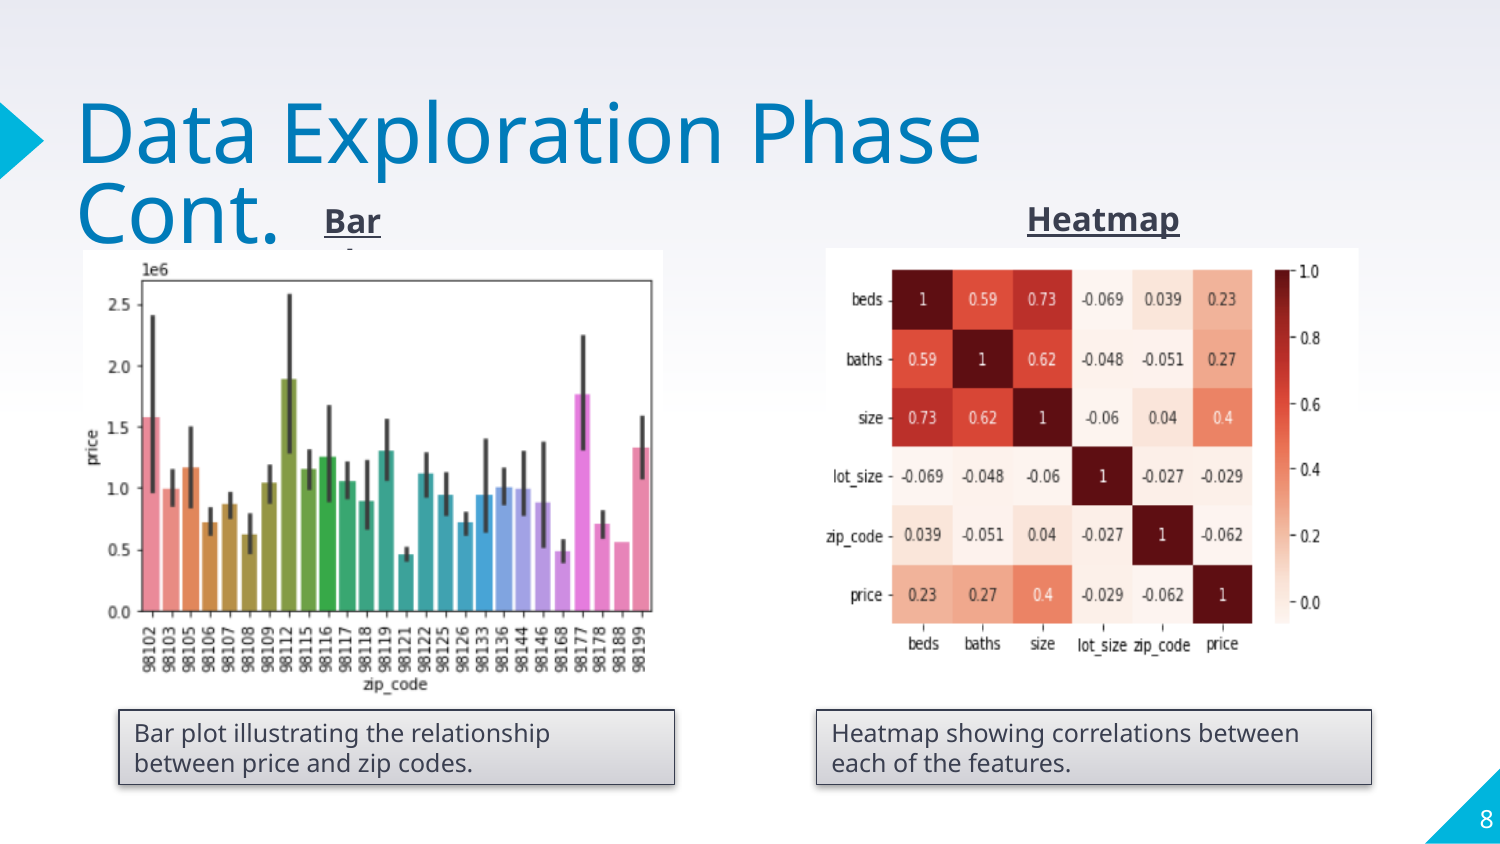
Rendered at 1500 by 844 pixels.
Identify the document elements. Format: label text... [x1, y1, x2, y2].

title Data Exploration Phase Cont. [75, 99, 1213, 277]
picture [83, 250, 663, 702]
slide_number 8 [1418, 760, 1494, 838]
text_box Heatmap [1011, 190, 1229, 246]
text_box Bar Plot [309, 188, 456, 249]
picture [825, 247, 1359, 673]
text_box Bar plot illustrating the relationship between price and zip codes. [118, 709, 675, 785]
text_box Heatmap showing correlations between each of the features. [816, 709, 1372, 785]
